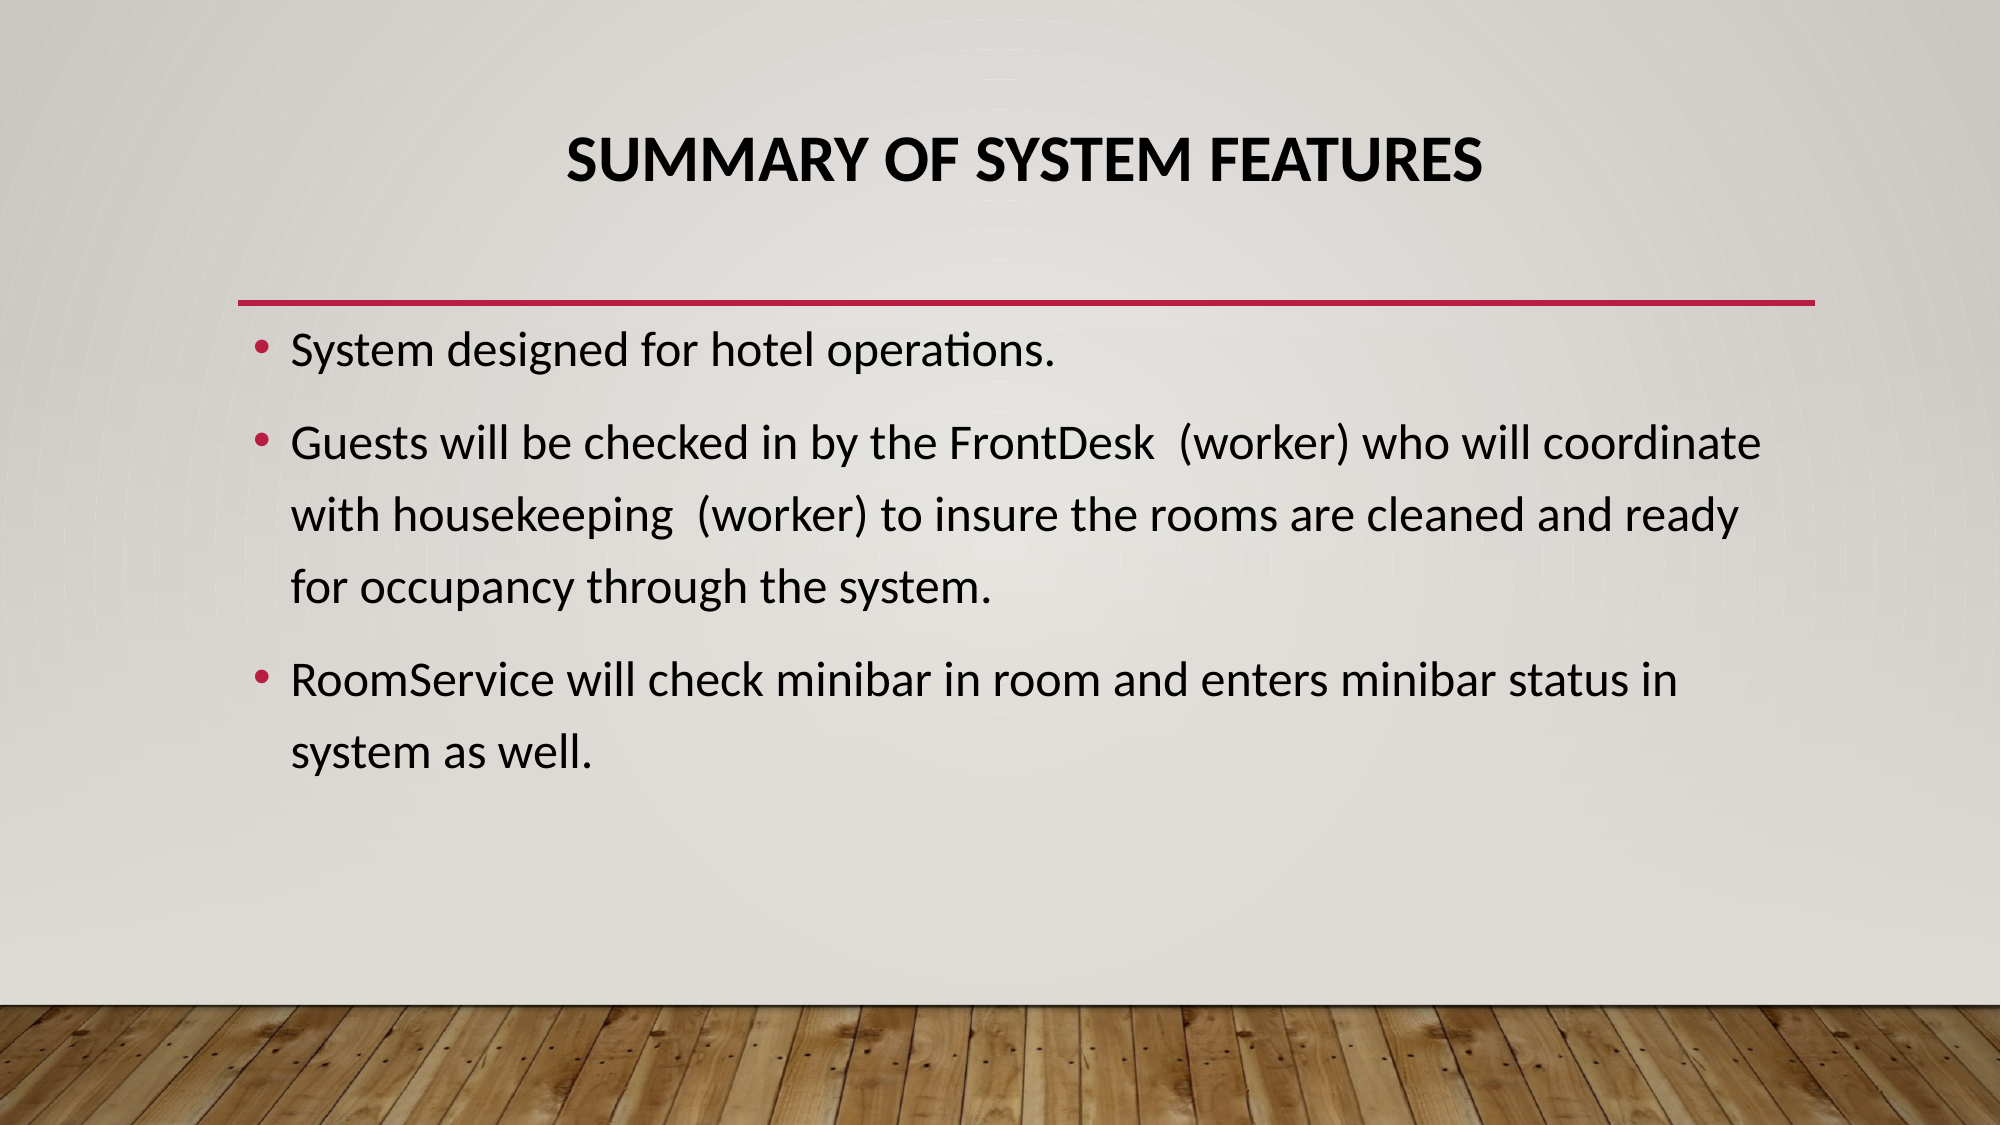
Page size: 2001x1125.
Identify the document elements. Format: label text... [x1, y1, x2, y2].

title Summary of system features [238, 73, 1814, 246]
picture [0, 1005, 2000, 1125]
list System designed for hotel operations. Guests will be checked in by the FrontDesk (worker) who will coordinate with housekeeping (worker) to insure the rooms are cleaned and ready for occupancy through the system. RoomService will check minibar in room and enters minibar status in system as well. [238, 297, 1814, 966]
